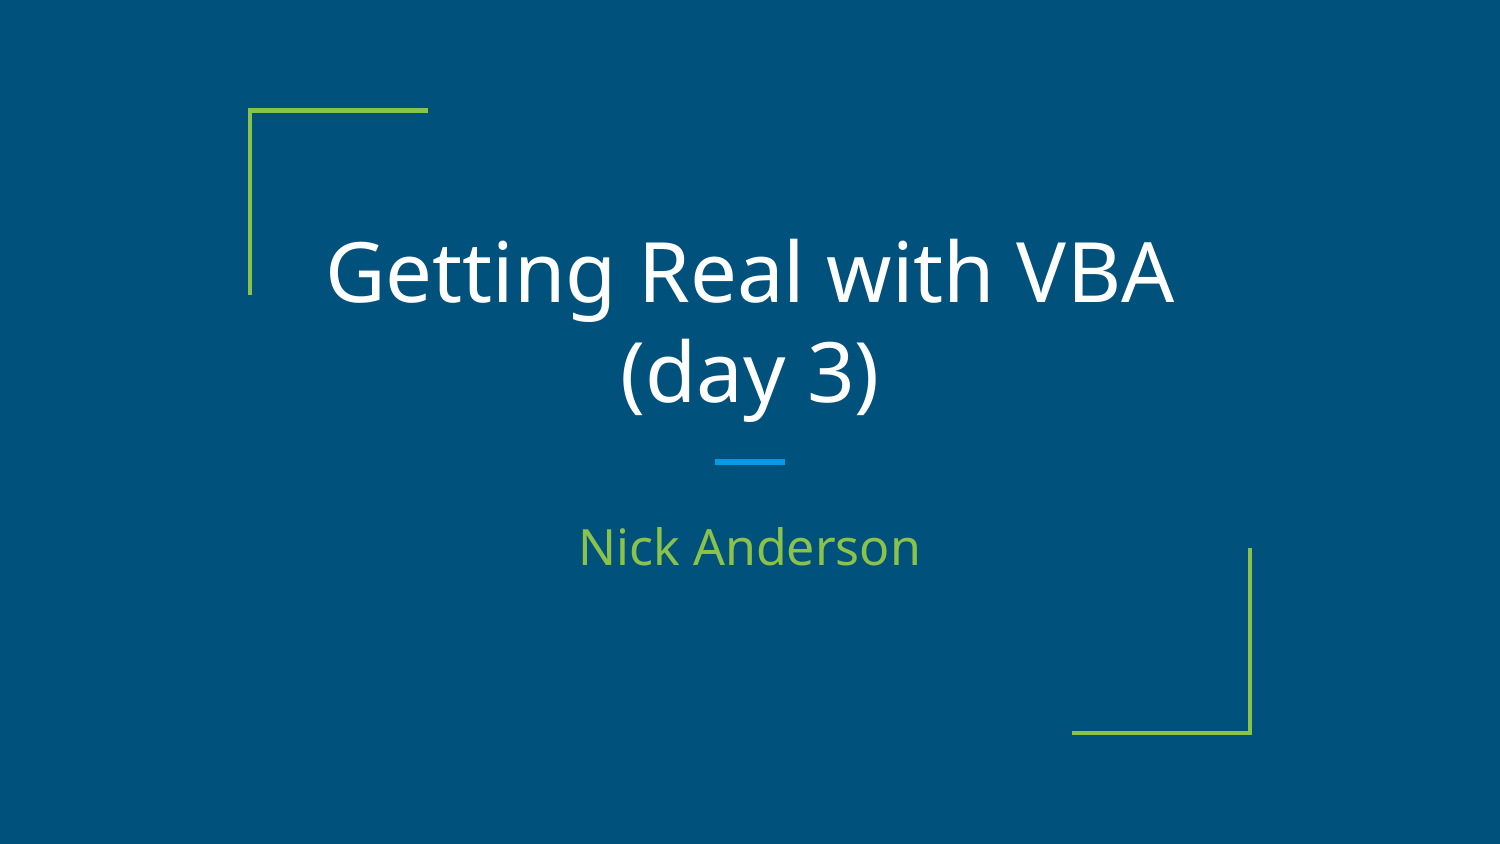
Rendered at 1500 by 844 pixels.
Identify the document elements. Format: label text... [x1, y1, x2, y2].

subtitle Nick Anderson [275, 500, 1225, 650]
title Getting Real with VBA (day 3) [275, 195, 1225, 435]
